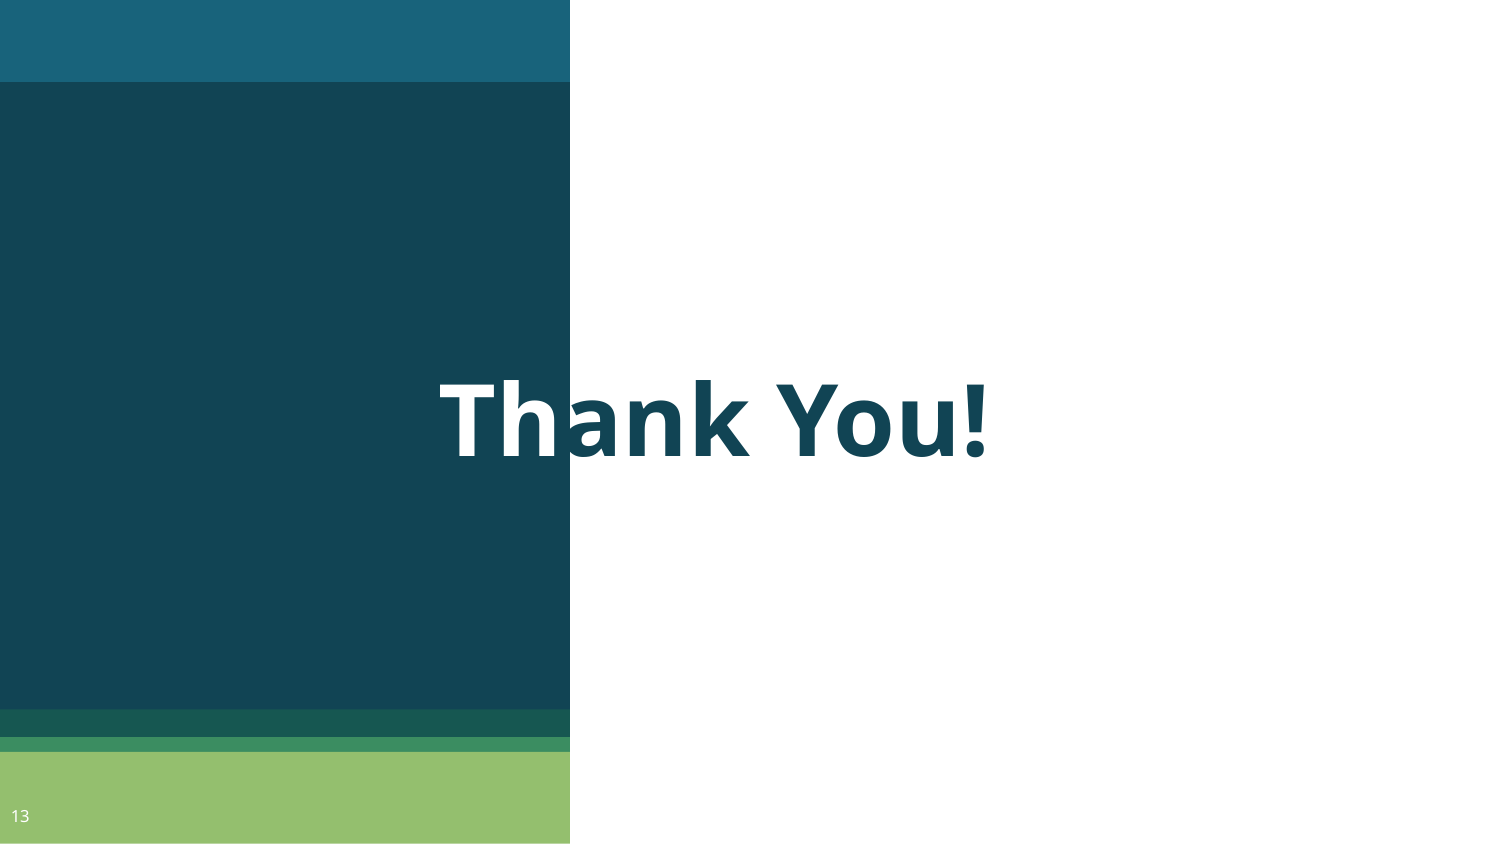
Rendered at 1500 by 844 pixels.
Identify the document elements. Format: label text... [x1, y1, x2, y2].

slide_number ‹#› [0, 790, 49, 844]
text_box [0, 82, 570, 709]
title Thank You! [570, 351, 1098, 492]
